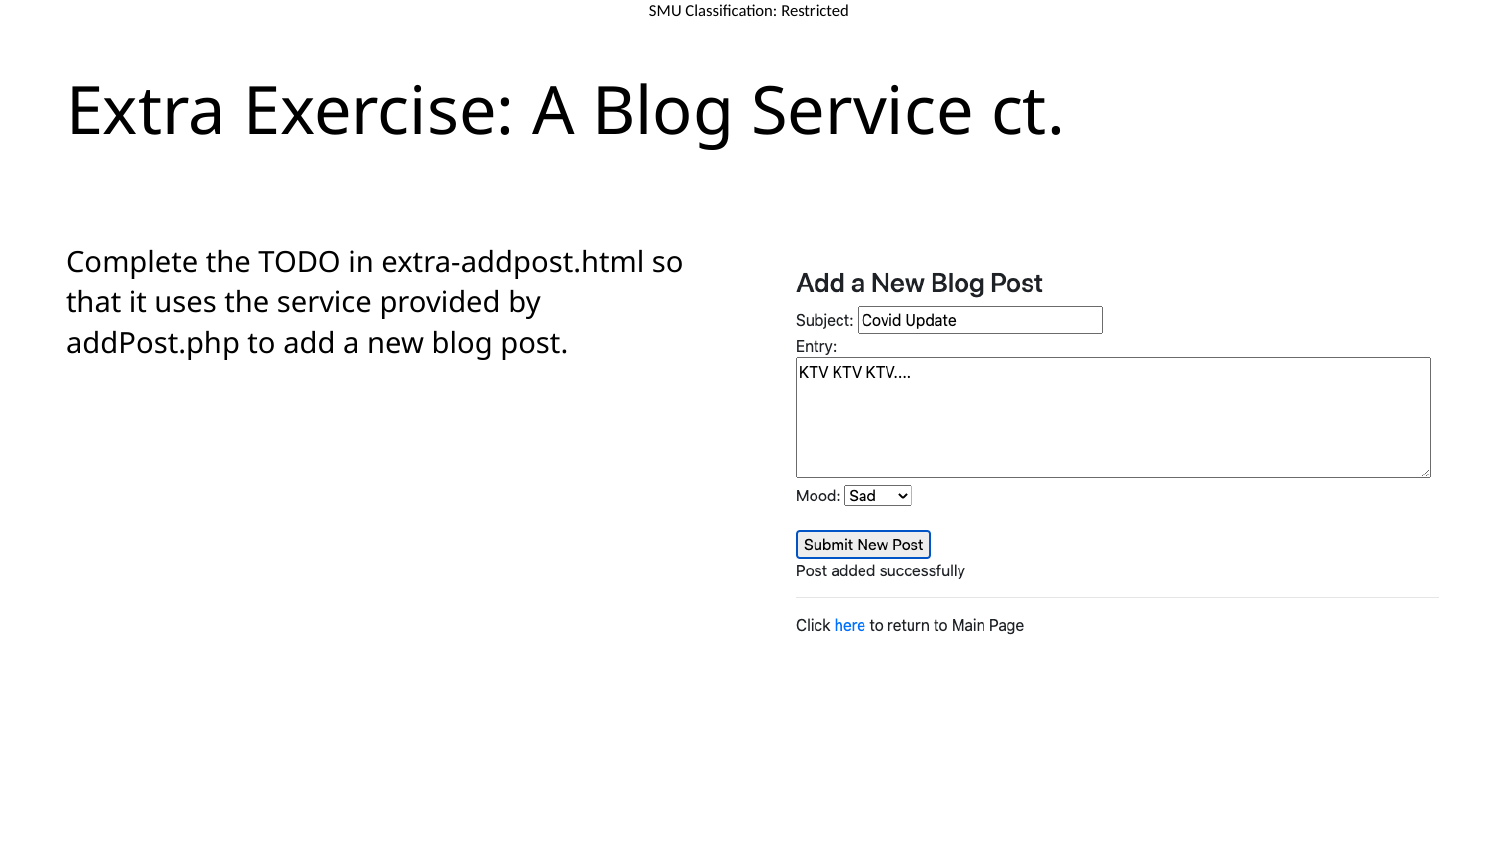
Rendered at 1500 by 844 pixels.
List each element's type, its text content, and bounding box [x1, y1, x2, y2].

title Extra Exercise: A Blog Service ct. [51, 26, 1449, 164]
picture [792, 261, 1440, 641]
list Complete the TODO in extra-addpost.html so that it uses the service provided by addPost.php to add a new blog post. [51, 175, 708, 727]
